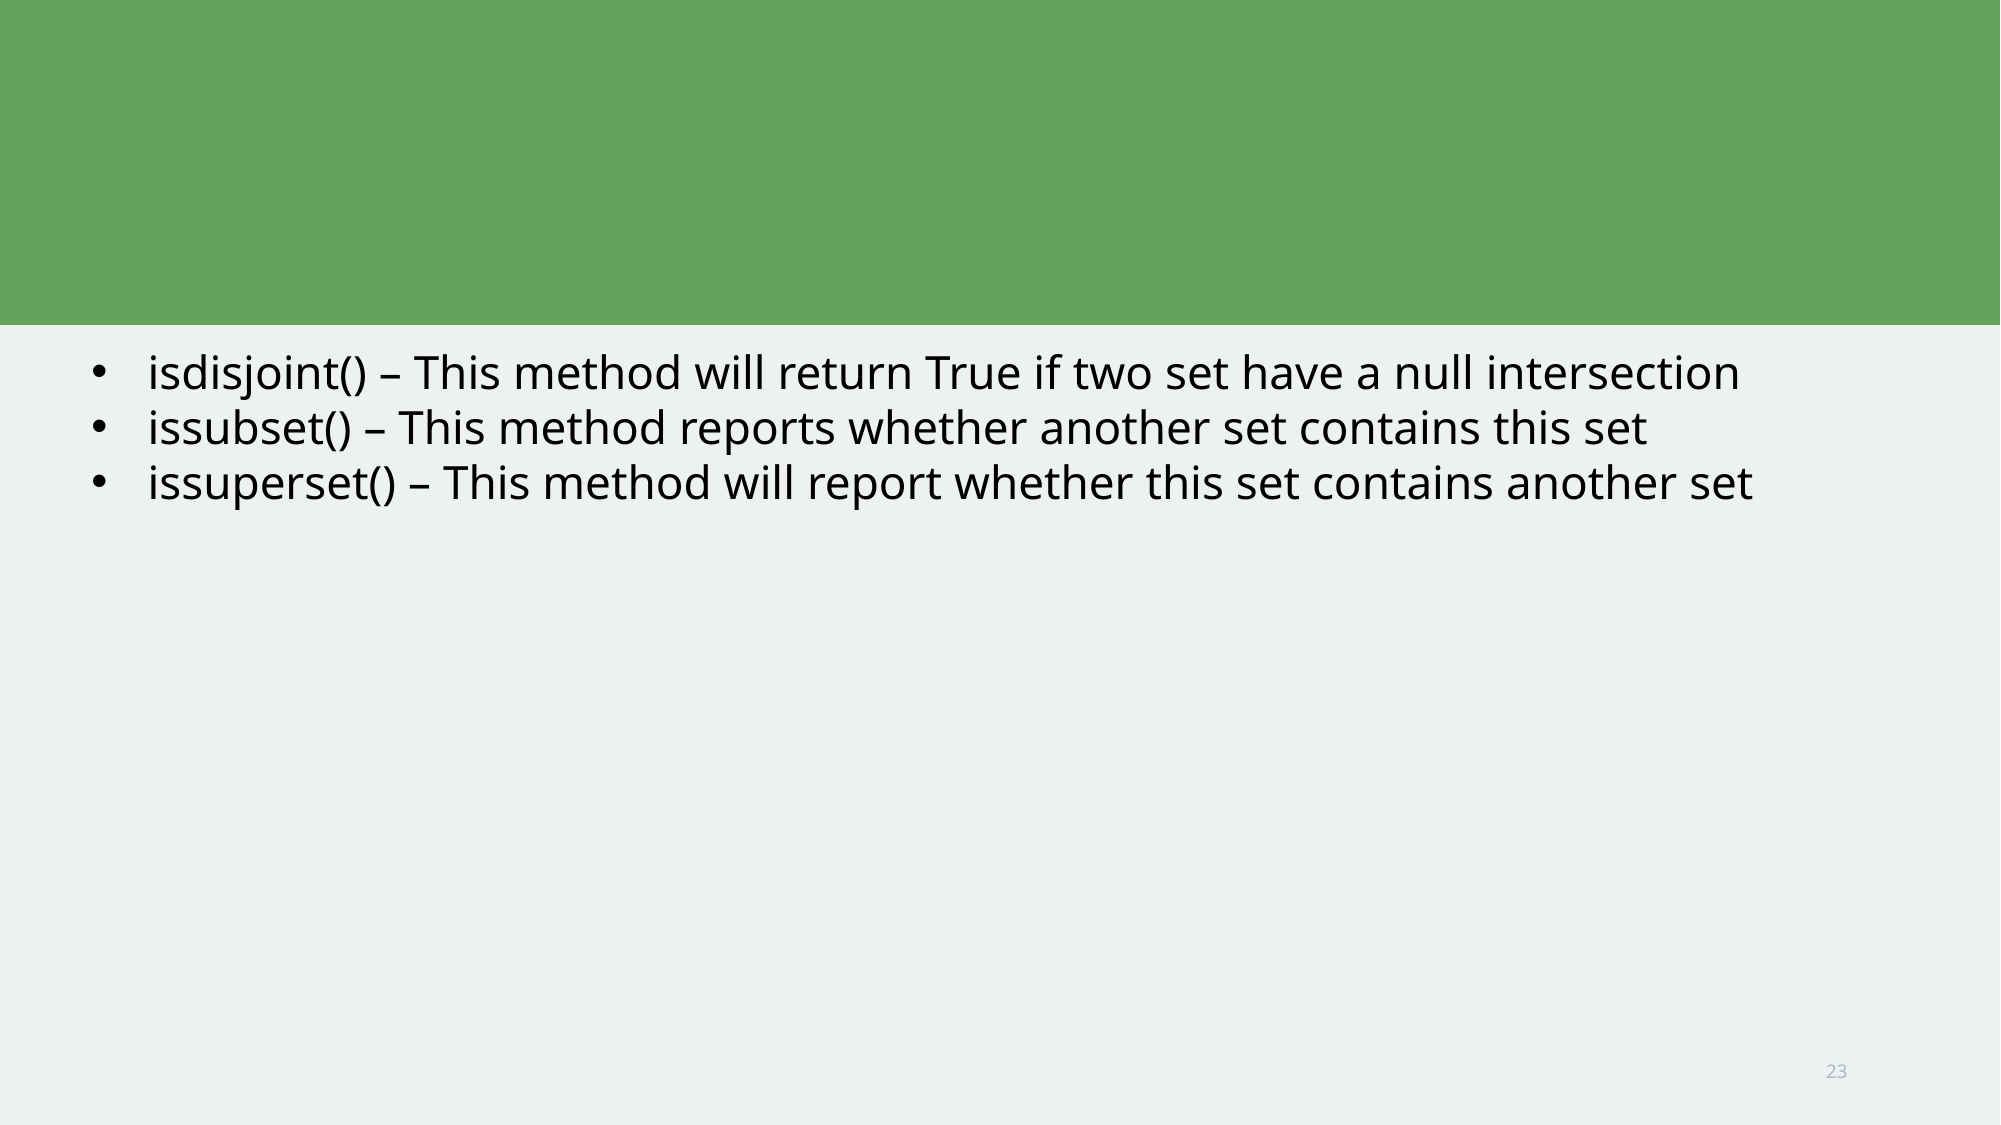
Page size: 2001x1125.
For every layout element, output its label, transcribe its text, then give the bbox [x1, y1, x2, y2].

slide_number 23 [1412, 1042, 1863, 1103]
text_box isdisjoint() – This method will return True if two set have a null intersection issubset() – This method reports whether another set contains this set issuperset() – This method will report whether this set contains another set [76, 336, 1912, 516]
